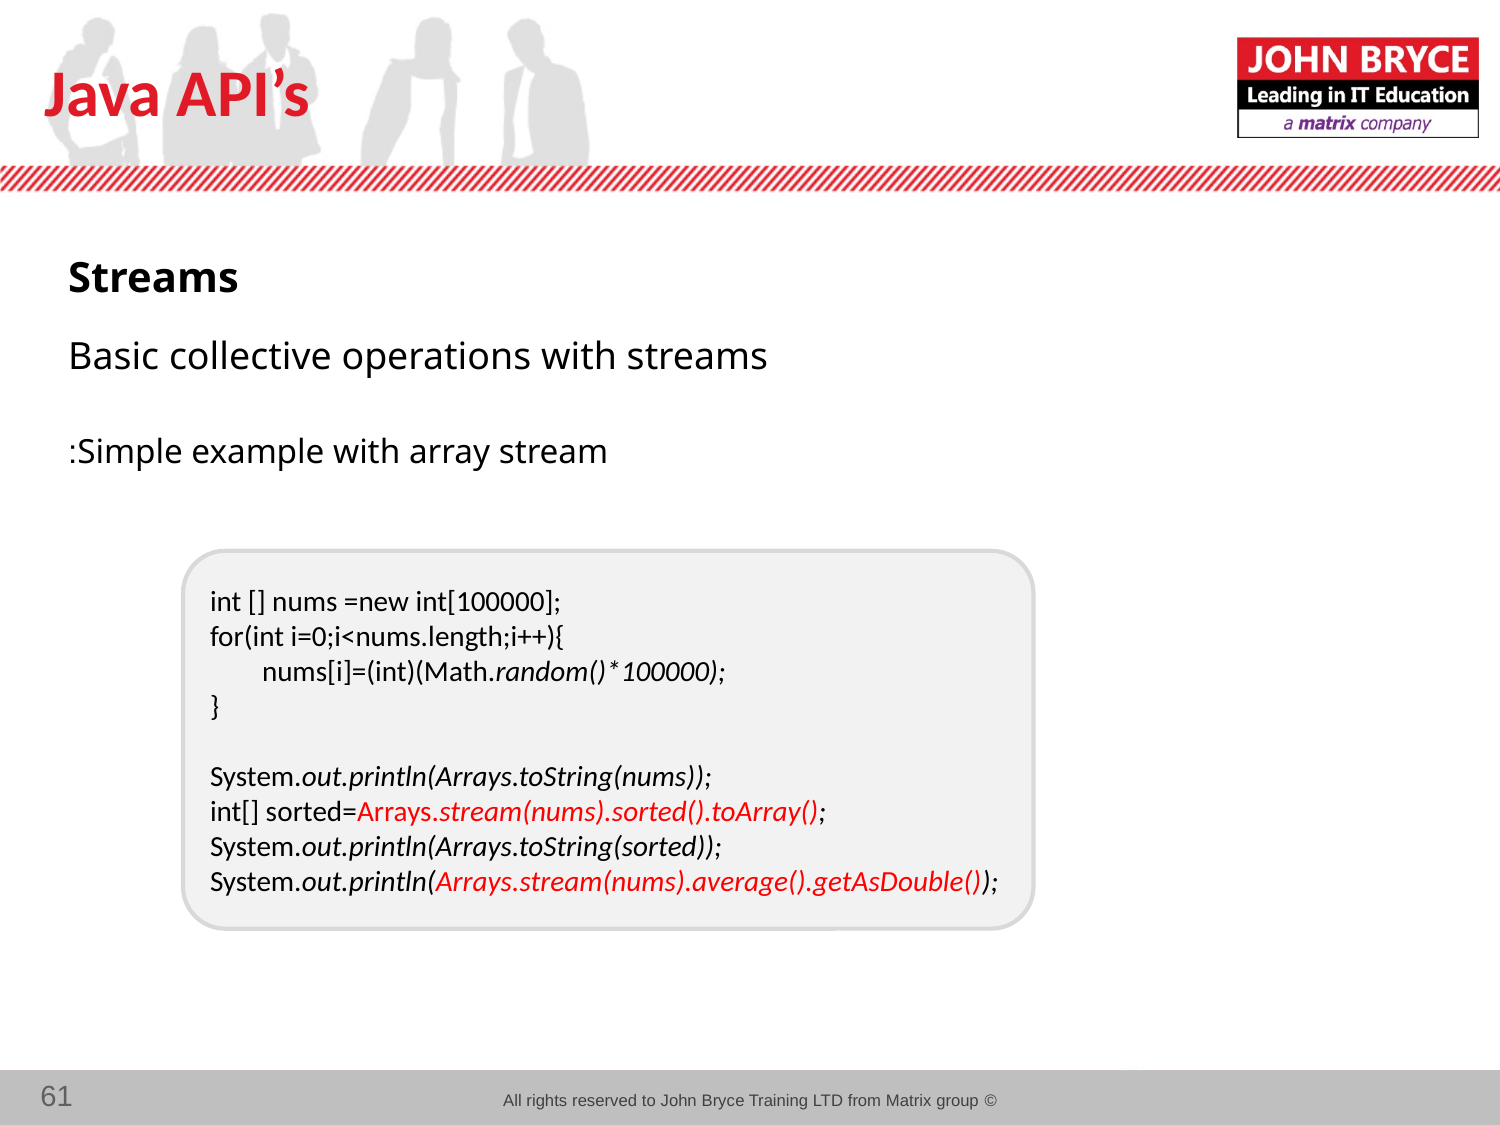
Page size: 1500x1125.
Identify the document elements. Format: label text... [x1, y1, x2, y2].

text_box int [] nums =new int[100000]; for(int i=0;i<nums.length;i++){ nums[i]=(int)(Math.random()*100000); } System.out.println(Arrays.toString(nums)); int[] sorted=Arrays.stream(nums).sorted().toArray(); System.out.println(Arrays.toString(sorted)); System.out.println(Arrays.stream(nums).average().getAsDouble()); [180, 548, 1036, 931]
title Java API’s [29, 42, 1353, 137]
list Streams Basic collective operations with streams Simple example with array stream: [53, 243, 1451, 882]
picture [0, 0, 1500, 1070]
